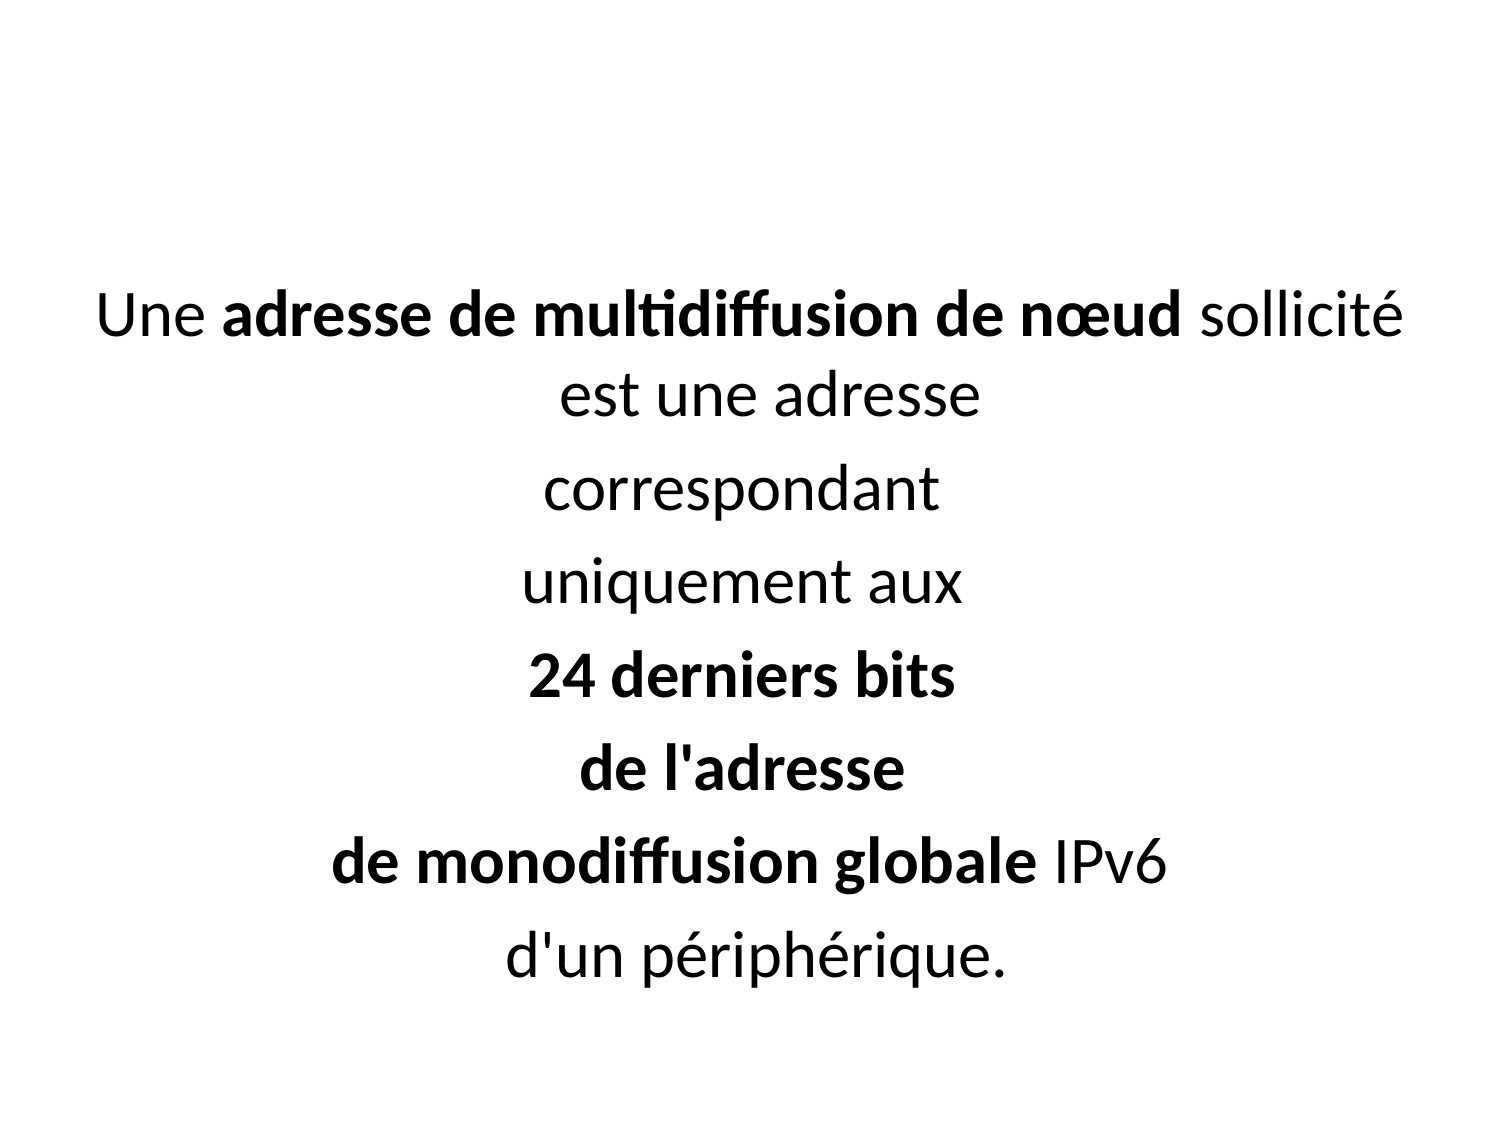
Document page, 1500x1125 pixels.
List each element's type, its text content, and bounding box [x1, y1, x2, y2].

list Une adresse de multidiffusion de nœud sollicité est une adresse correspondant uniquement aux 24 derniers bits de l'adresse de monodiffusion globale IPv6 d'un périphérique. [75, 262, 1425, 1005]
